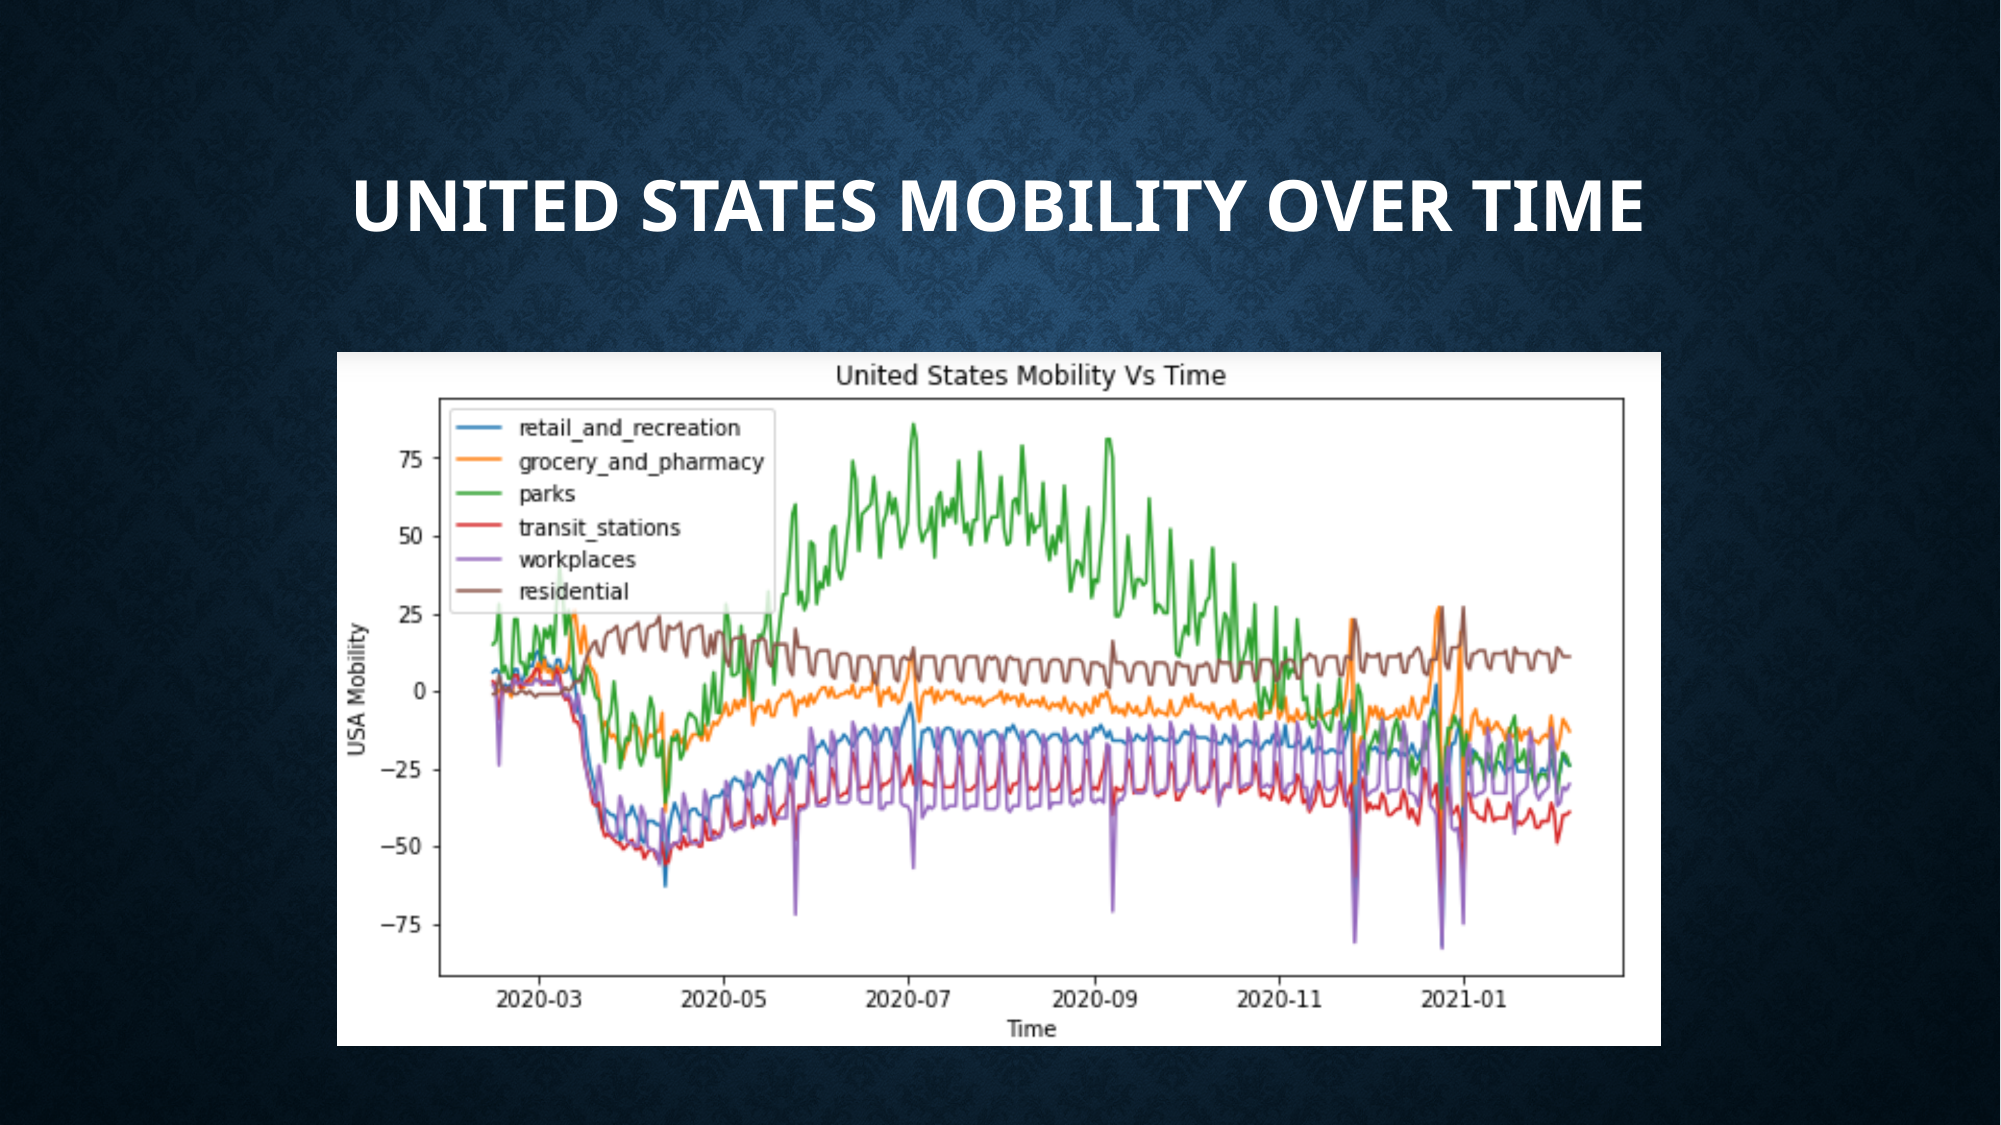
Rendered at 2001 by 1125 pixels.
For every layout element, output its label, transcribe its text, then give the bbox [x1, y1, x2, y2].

picture [336, 351, 1662, 1046]
title United States Mobility over time [149, 99, 1849, 318]
